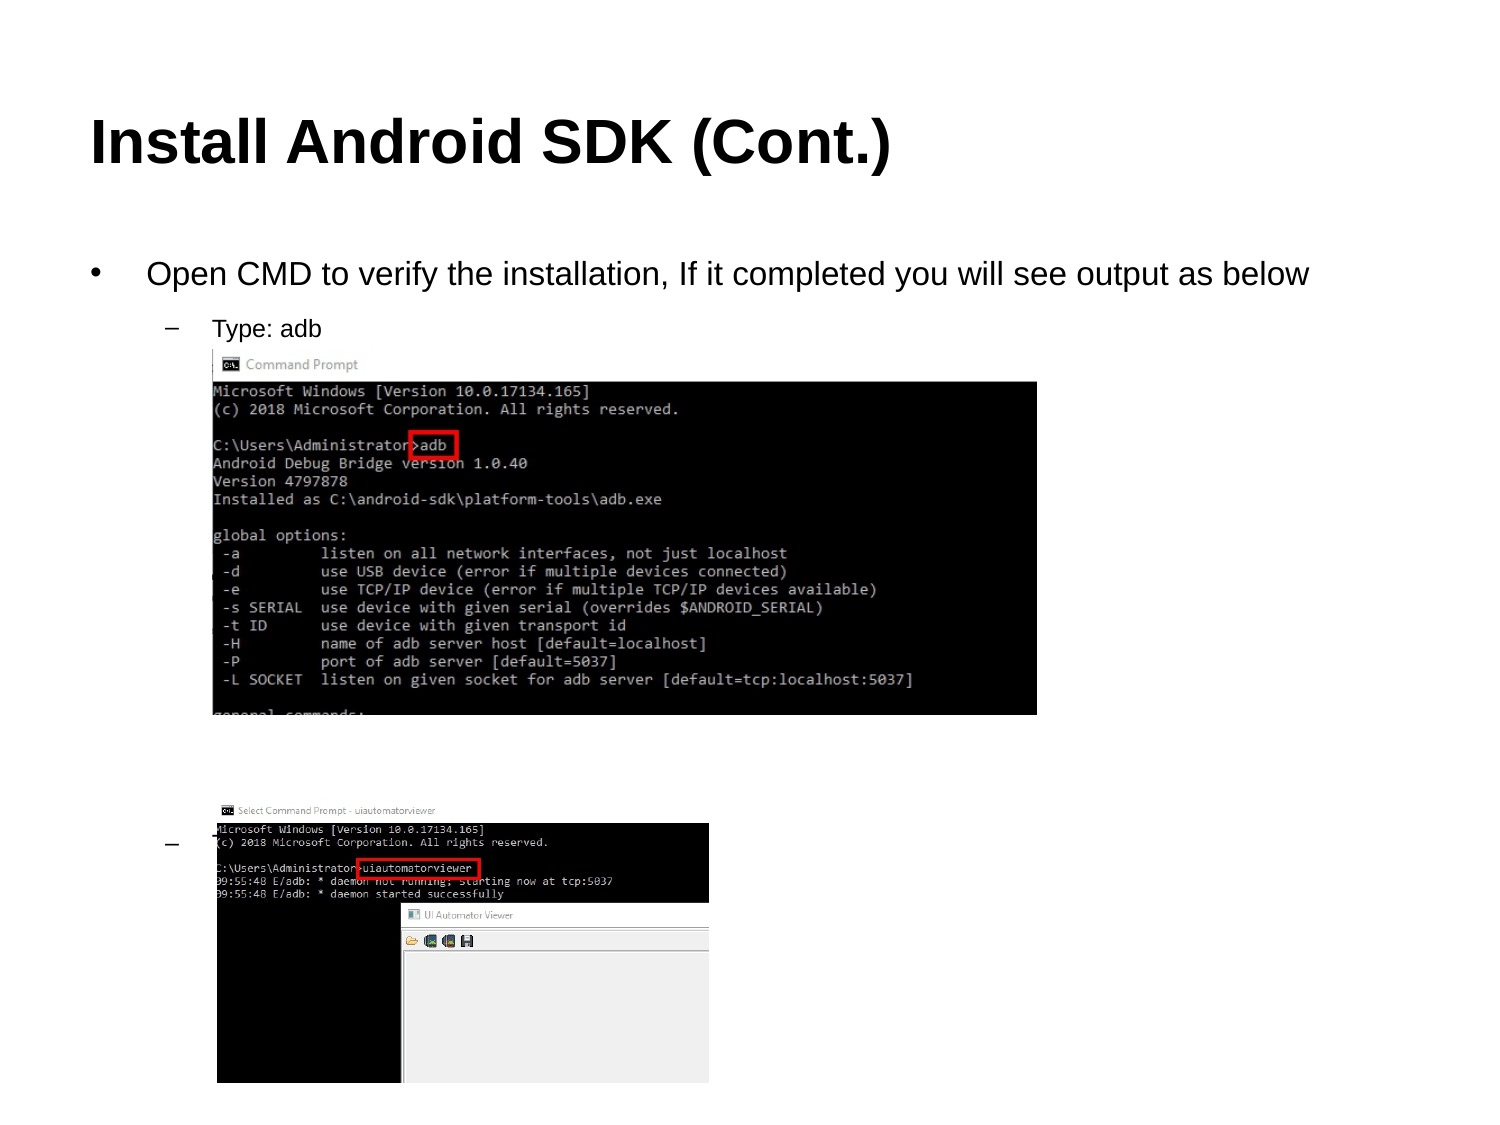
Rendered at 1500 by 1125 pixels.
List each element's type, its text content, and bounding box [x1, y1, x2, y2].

picture [216, 799, 709, 1083]
picture [212, 349, 1037, 715]
title Install Android SDK (Cont.) [75, 45, 1500, 233]
list Open CMD to verify the installation, If it completed you will see output as below Type: adb Type: uiautomatorviewer [75, 224, 1425, 1063]
